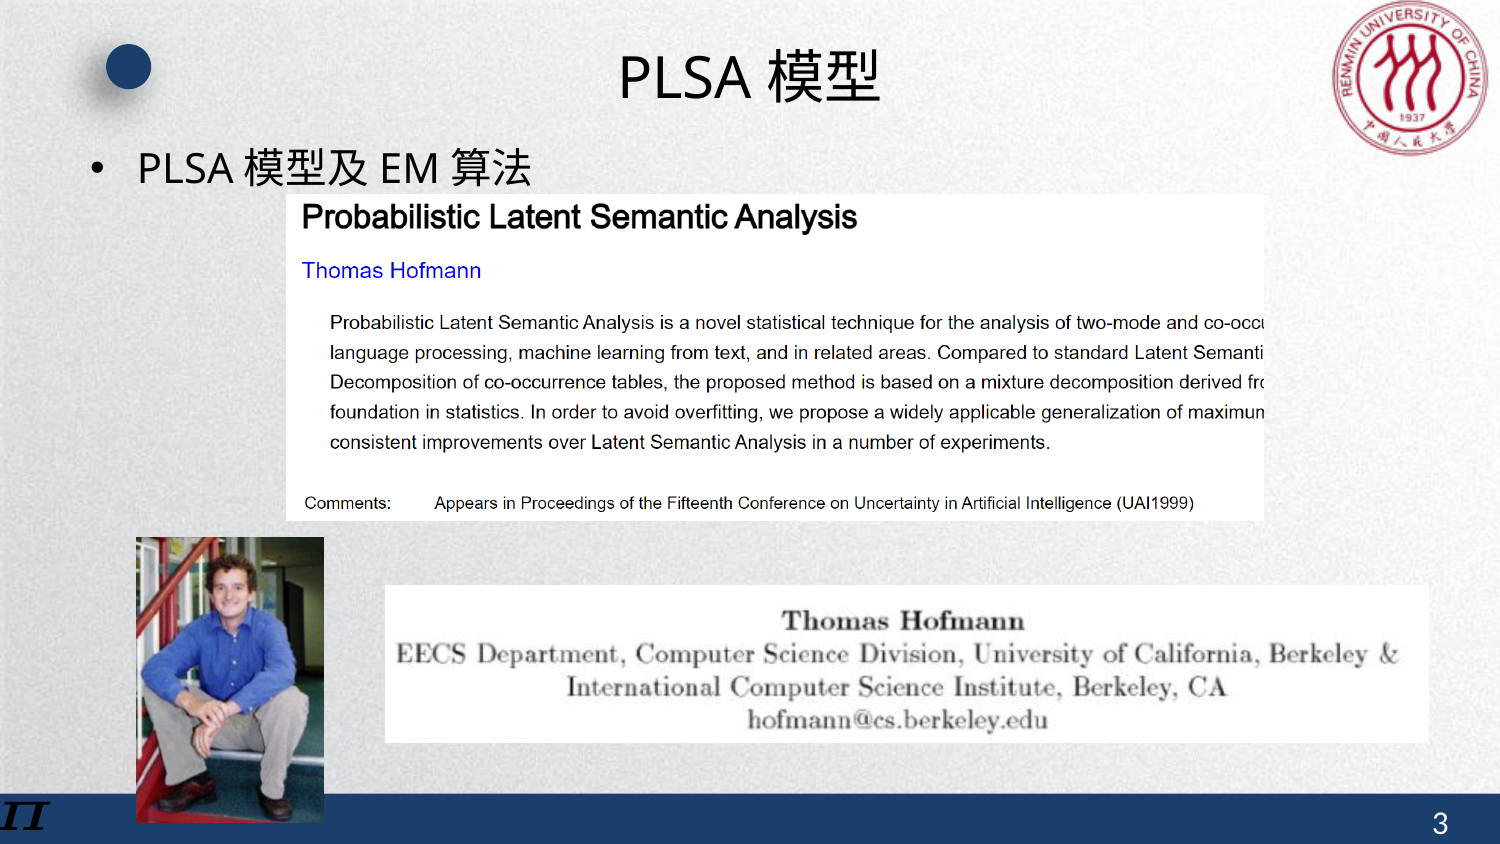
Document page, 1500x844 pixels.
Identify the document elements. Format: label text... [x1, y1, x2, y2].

picture [0, 0, 1500, 823]
list PLSA模型及EM算法 [75, 134, 1425, 781]
title PLSA模型 [75, 33, 1425, 116]
